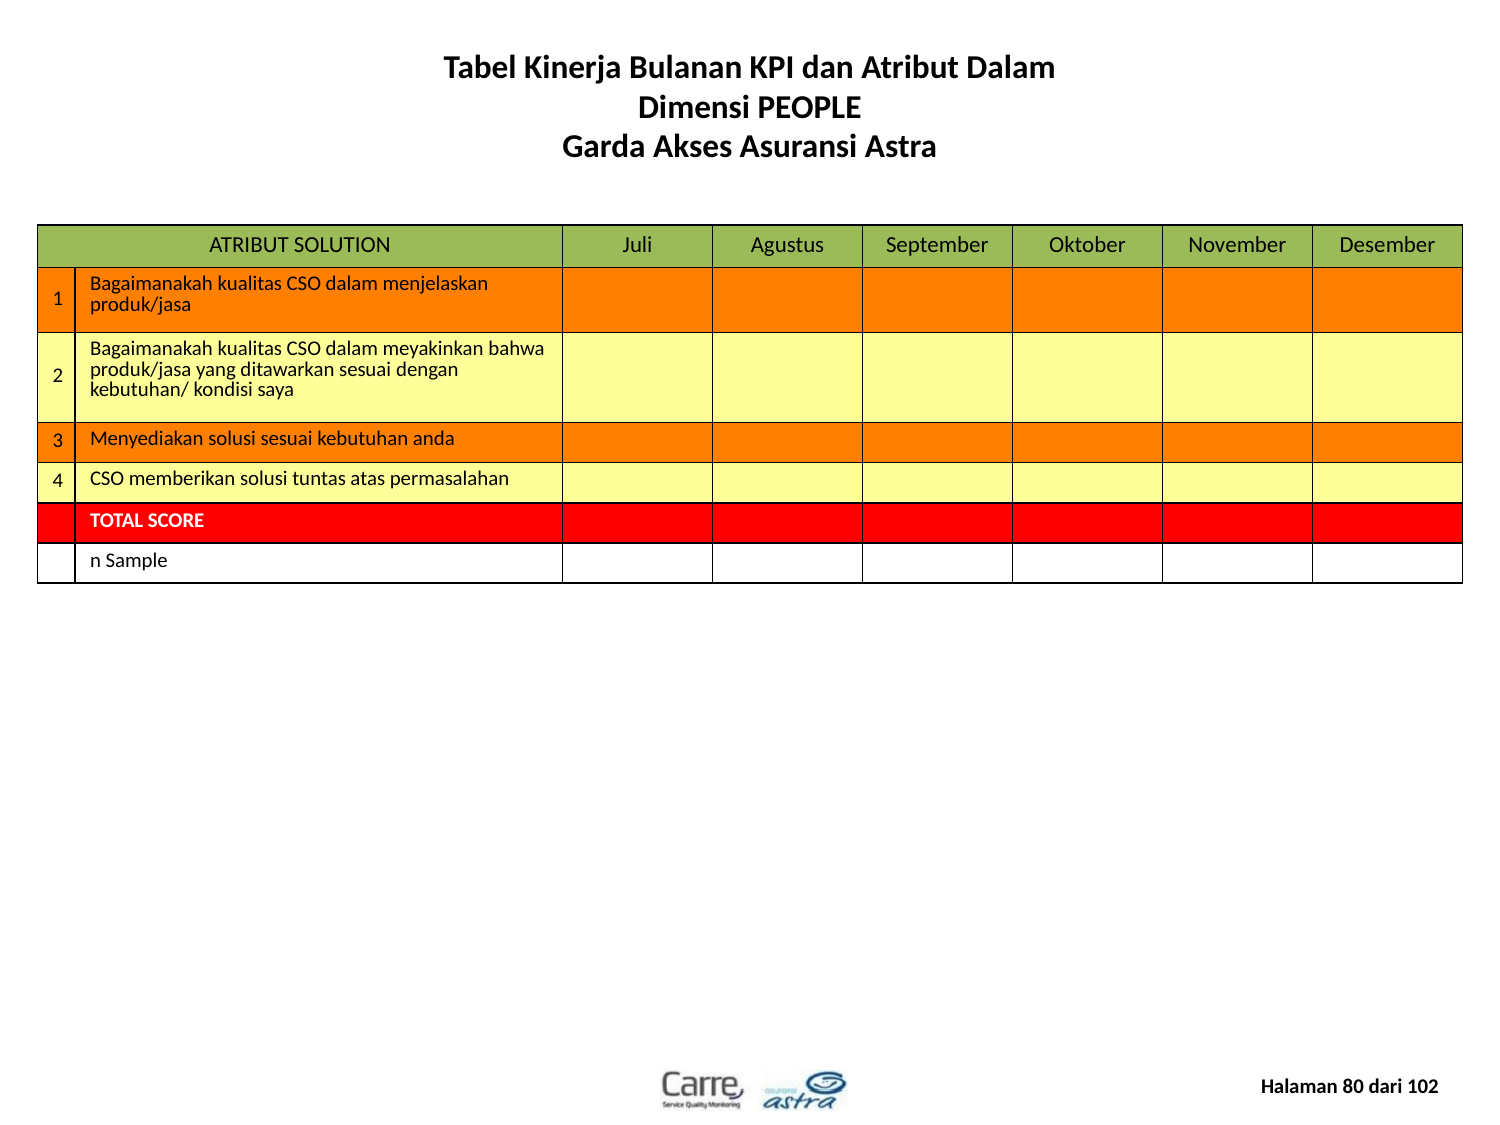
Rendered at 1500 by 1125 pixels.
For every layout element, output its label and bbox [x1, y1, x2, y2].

table_cell [38, 423, 74, 462]
table_cell [863, 504, 1012, 542]
table_cell [76, 268, 562, 332]
text_box [1246, 1065, 1454, 1105]
table_cell [1013, 463, 1162, 502]
table_cell [563, 504, 712, 542]
table_cell [1013, 423, 1162, 462]
table_cell [38, 268, 74, 332]
table_cell [563, 333, 712, 422]
table_cell [1163, 504, 1312, 542]
table_cell [38, 544, 74, 582]
table_cell [1013, 504, 1162, 542]
table_header [563, 226, 712, 267]
table_cell [1313, 504, 1462, 542]
table_cell [38, 333, 74, 422]
table_cell [863, 544, 1012, 582]
table_cell [1313, 268, 1462, 332]
text_box [428, 37, 1072, 172]
table_cell [1313, 423, 1462, 462]
table_cell [863, 463, 1012, 502]
table_cell [863, 333, 1012, 422]
table_cell [713, 333, 862, 422]
table_cell [1313, 333, 1462, 422]
table_cell [1013, 333, 1162, 422]
table_header [713, 226, 862, 267]
table_cell [713, 463, 862, 502]
table_header [863, 226, 1012, 267]
table_cell [38, 504, 74, 542]
table_cell [863, 423, 1012, 462]
table_cell [1013, 544, 1162, 582]
table_cell [38, 463, 74, 502]
table_cell [713, 544, 862, 582]
table_cell [1163, 463, 1312, 502]
table_cell [76, 504, 562, 542]
table_cell [1163, 268, 1312, 332]
table_cell [563, 463, 712, 502]
table_cell [1313, 544, 1462, 582]
table_cell [713, 423, 862, 462]
table_cell [1313, 463, 1462, 502]
table_cell [1163, 544, 1312, 582]
table_cell [713, 504, 862, 542]
table_cell [563, 423, 712, 462]
table_cell [76, 544, 562, 582]
table_header [1313, 226, 1462, 267]
table_cell [76, 423, 562, 462]
table_cell [1163, 333, 1312, 422]
table_header [1163, 226, 1312, 267]
table_cell [76, 463, 562, 502]
table_cell [563, 544, 712, 582]
table_cell [1163, 423, 1312, 462]
table_cell [863, 268, 1012, 332]
table_cell [76, 333, 562, 422]
table_cell [1013, 268, 1162, 332]
table_cell [563, 268, 712, 332]
table_header [38, 226, 562, 267]
table_cell [713, 268, 862, 332]
picture [659, 1064, 848, 1118]
table_header [1013, 226, 1162, 267]
